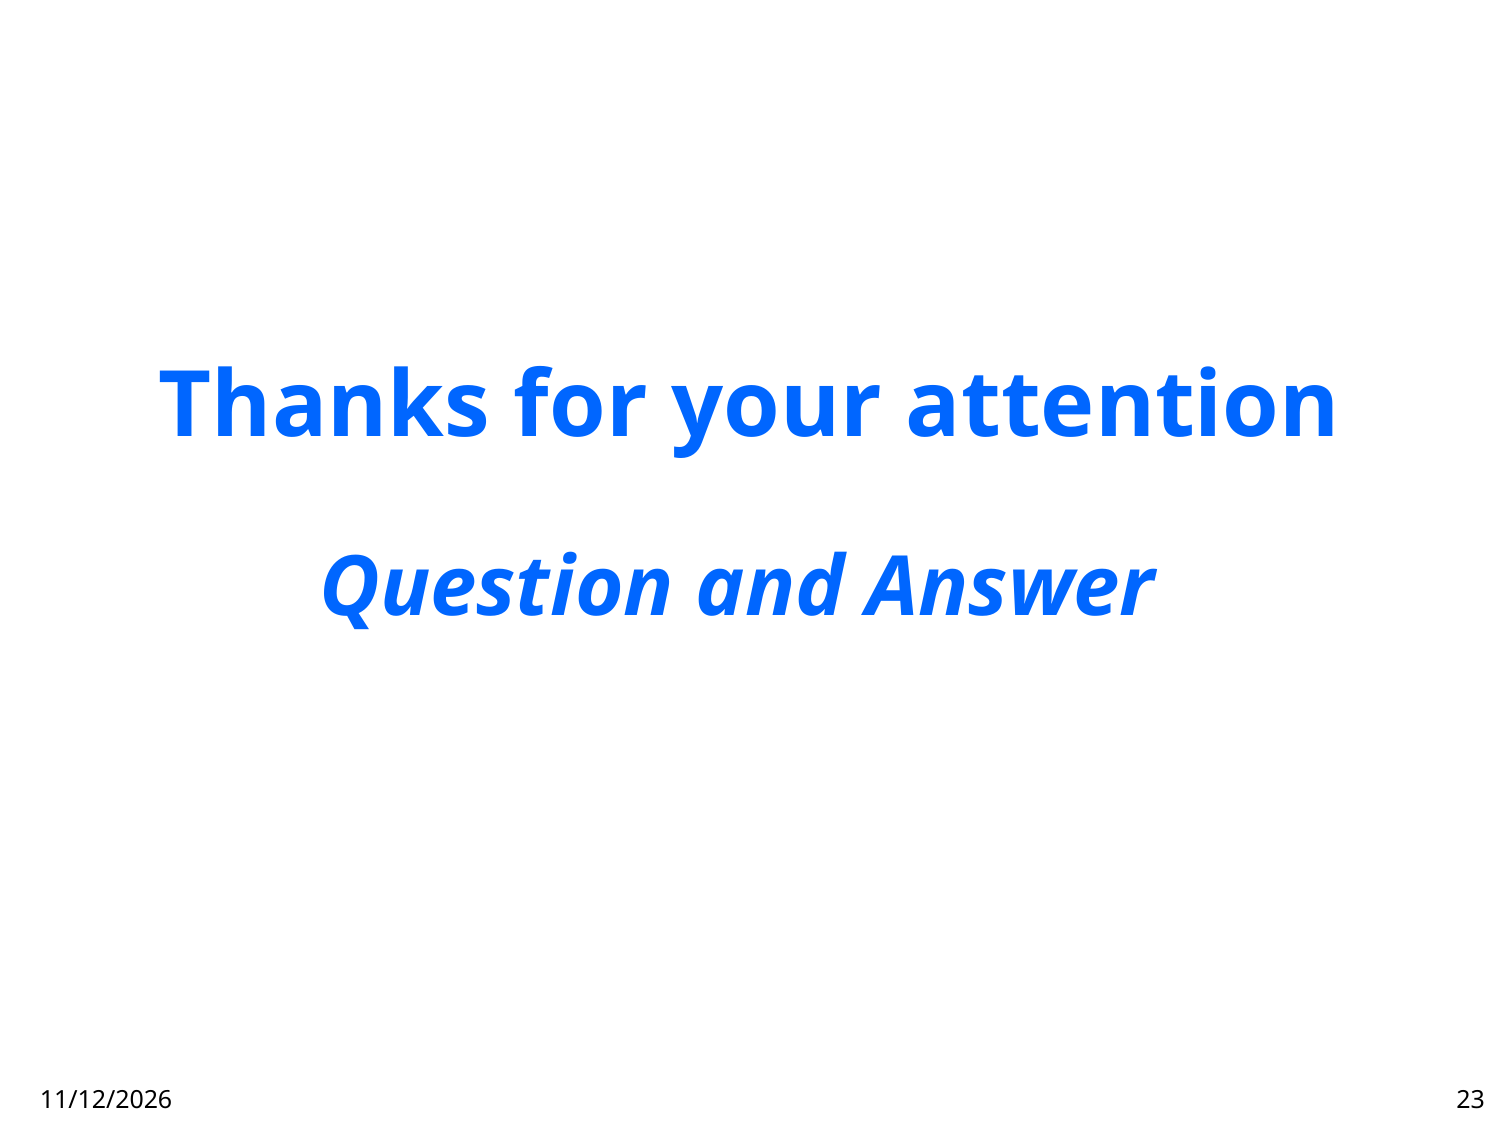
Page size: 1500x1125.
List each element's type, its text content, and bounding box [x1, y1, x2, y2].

list Thanks for your attention [112, 337, 1388, 432]
text_box Question and Answer [99, 524, 1375, 619]
slide_number 13-Feb-19 [24, 1037, 338, 1125]
slide_number 23 [1187, 1049, 1500, 1125]
